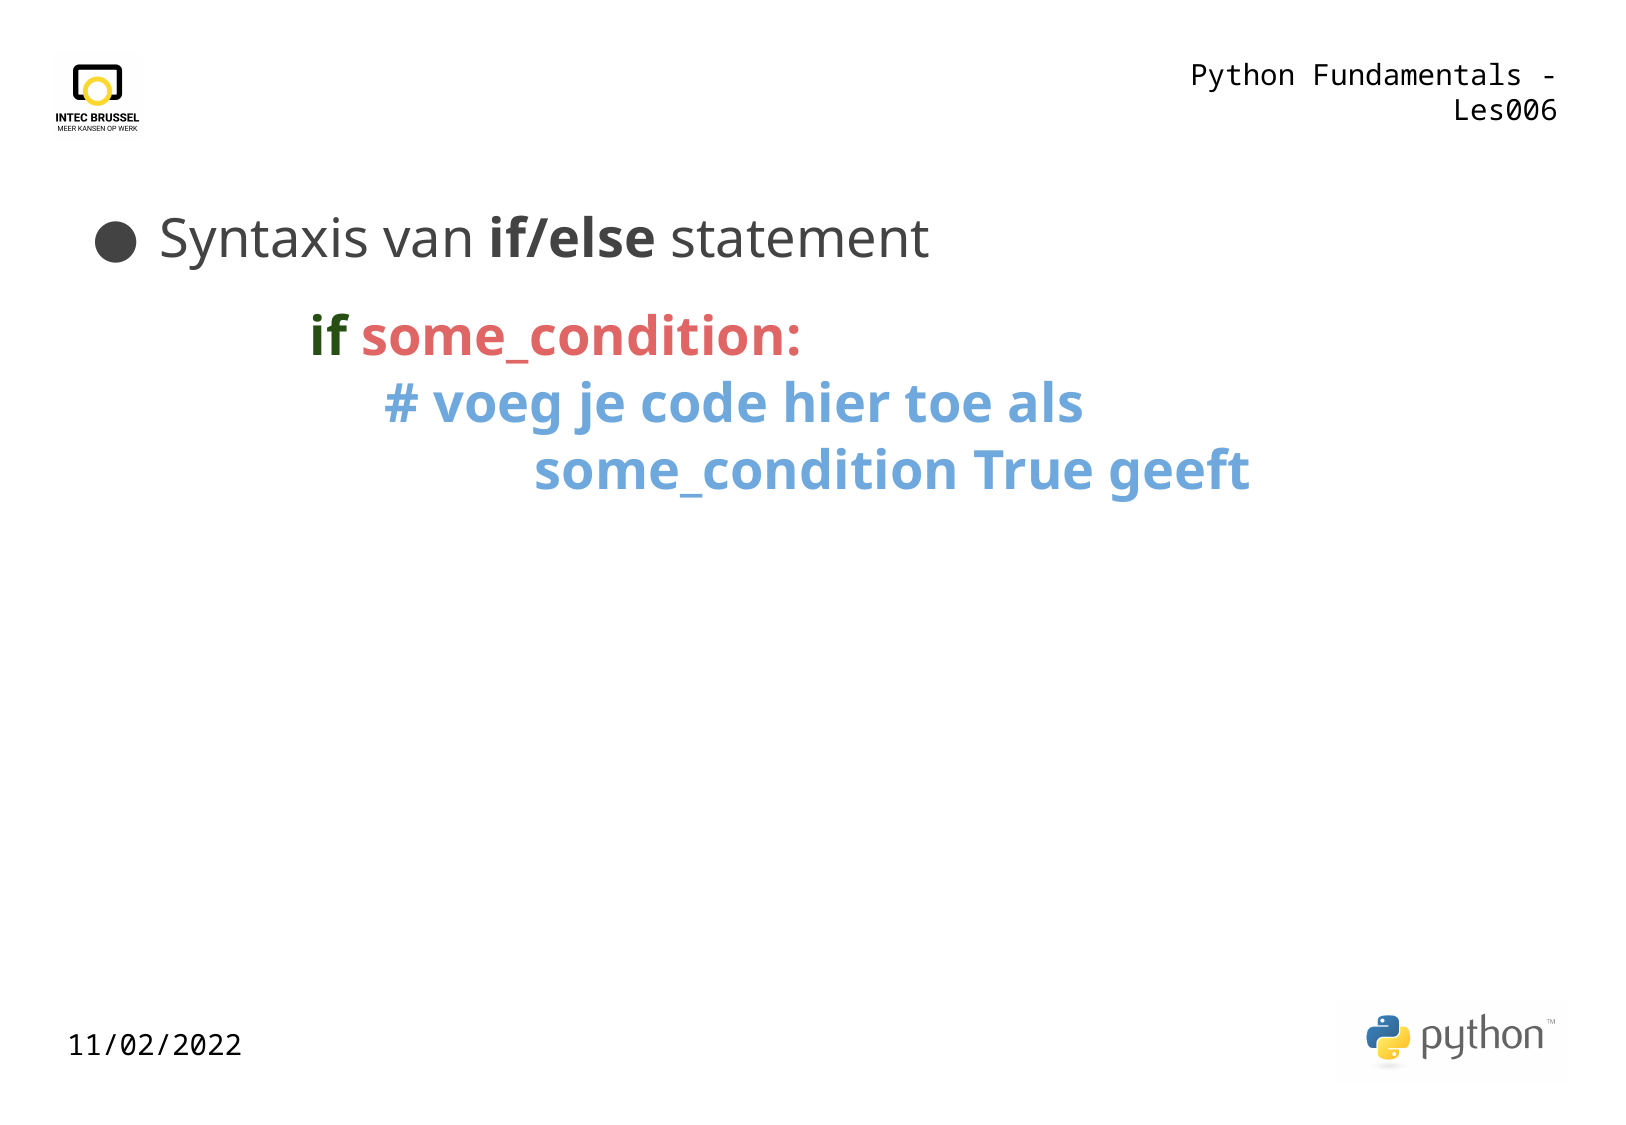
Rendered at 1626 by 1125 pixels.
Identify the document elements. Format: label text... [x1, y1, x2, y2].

text_box 11/02/2022 [52, 1011, 568, 1083]
list Syntaxis van if/else statement if some_condition: # voeg je code hier toe als some_condition True geeft [69, 188, 1596, 1003]
picture [1335, 1002, 1574, 1084]
picture [51, 49, 143, 141]
text_box Python Fundamentals - Les006 [1057, 41, 1573, 113]
